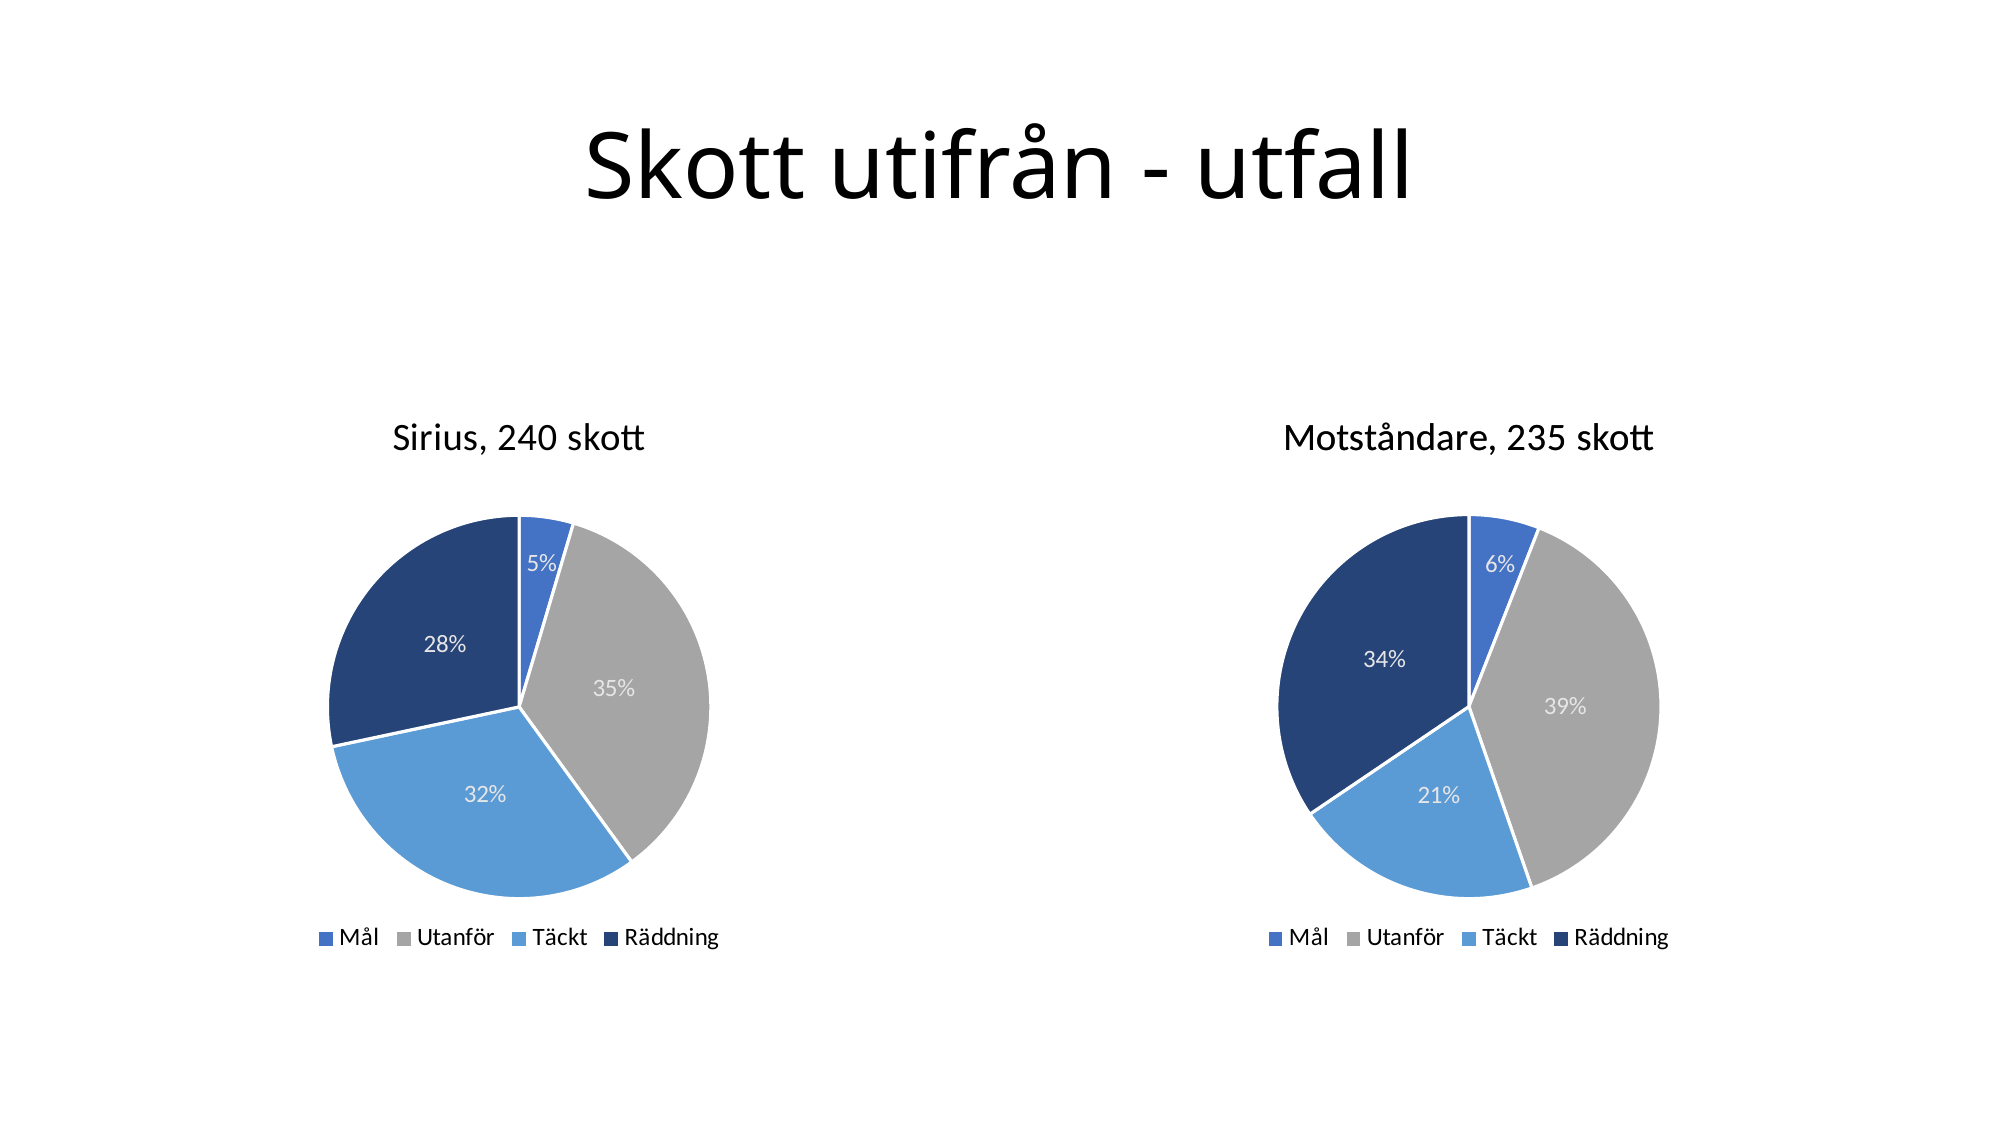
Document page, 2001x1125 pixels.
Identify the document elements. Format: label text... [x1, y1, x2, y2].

title Skott utifrån - utfall [137, 59, 1863, 278]
chart [50, 389, 989, 958]
chart [999, 389, 1938, 958]
